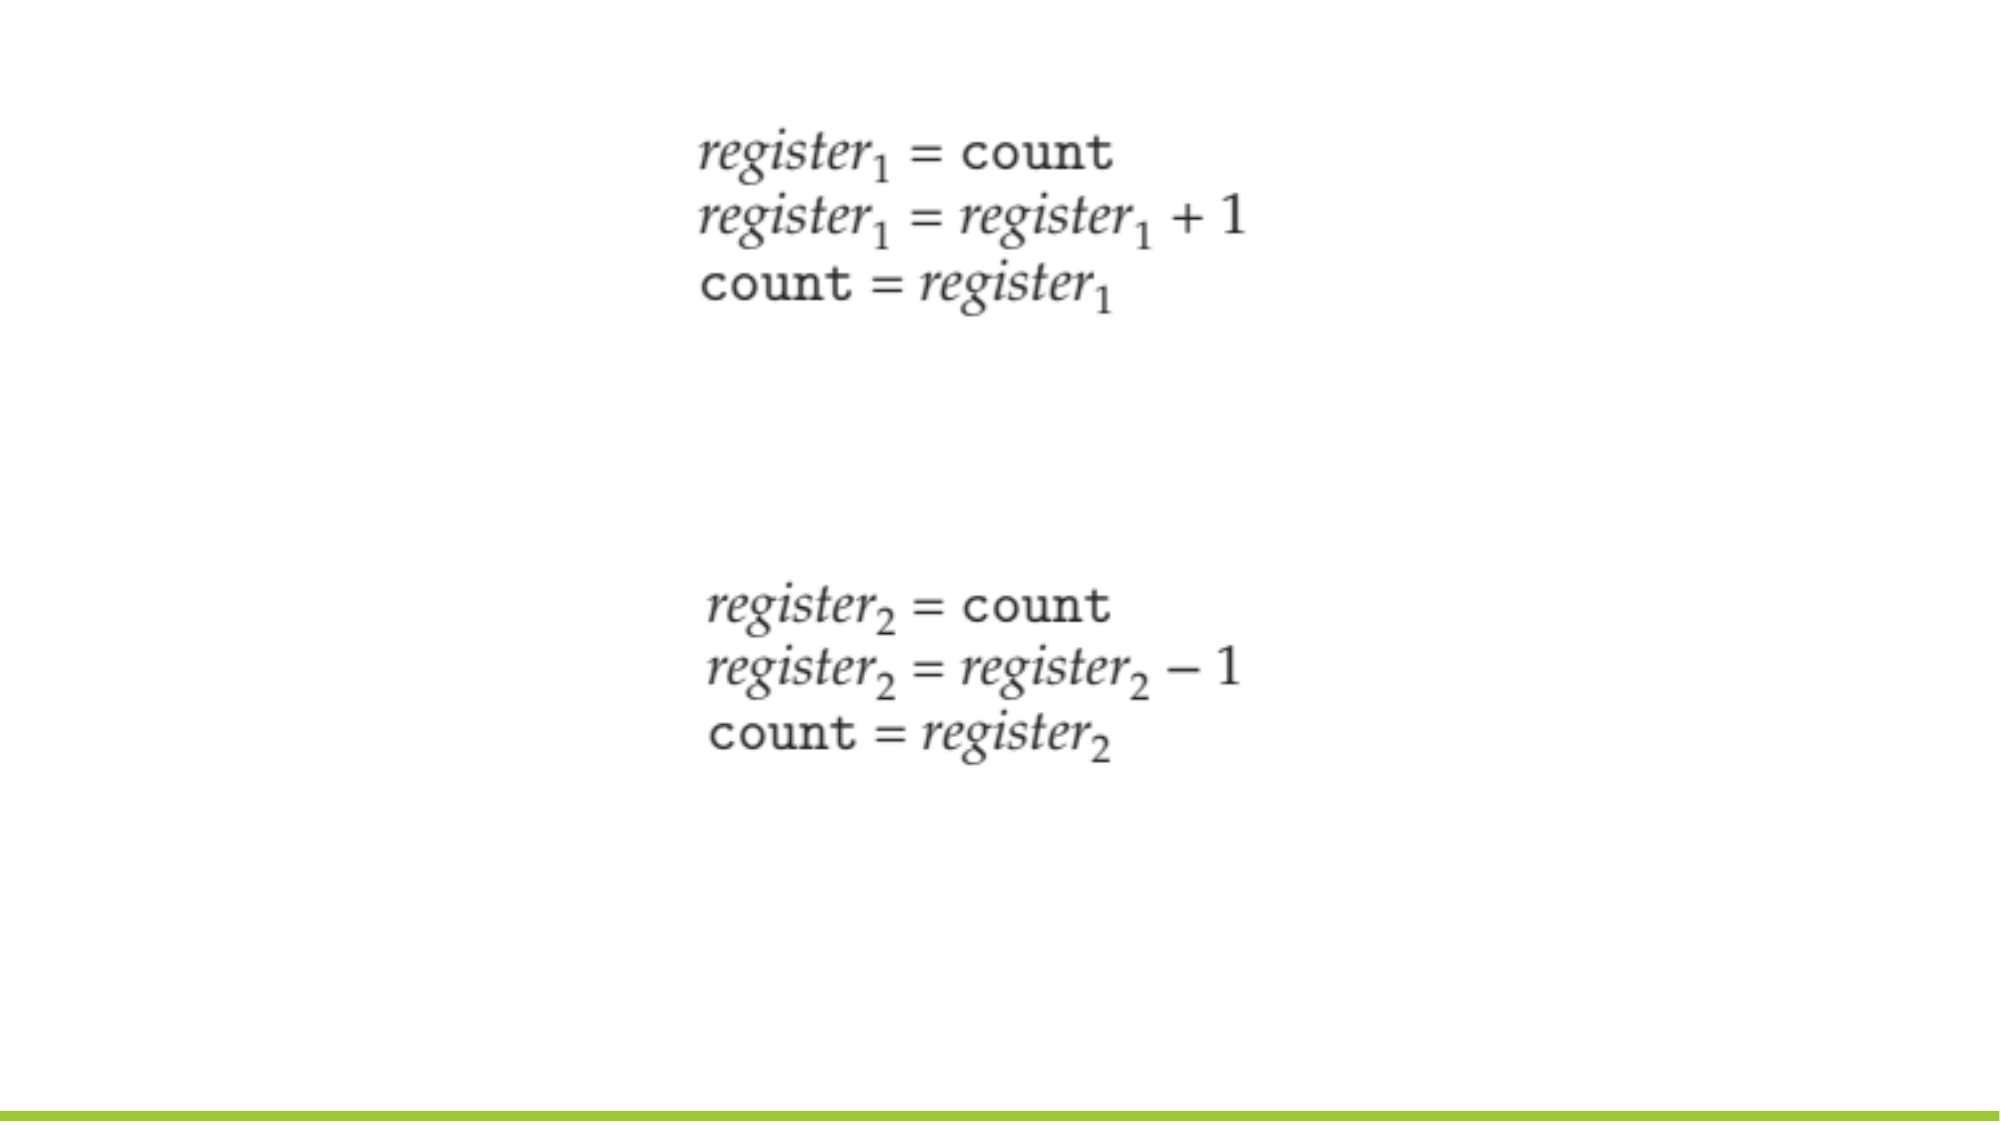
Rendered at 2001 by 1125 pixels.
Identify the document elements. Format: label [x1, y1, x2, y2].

picture [671, 111, 1260, 333]
picture [676, 567, 1288, 802]
